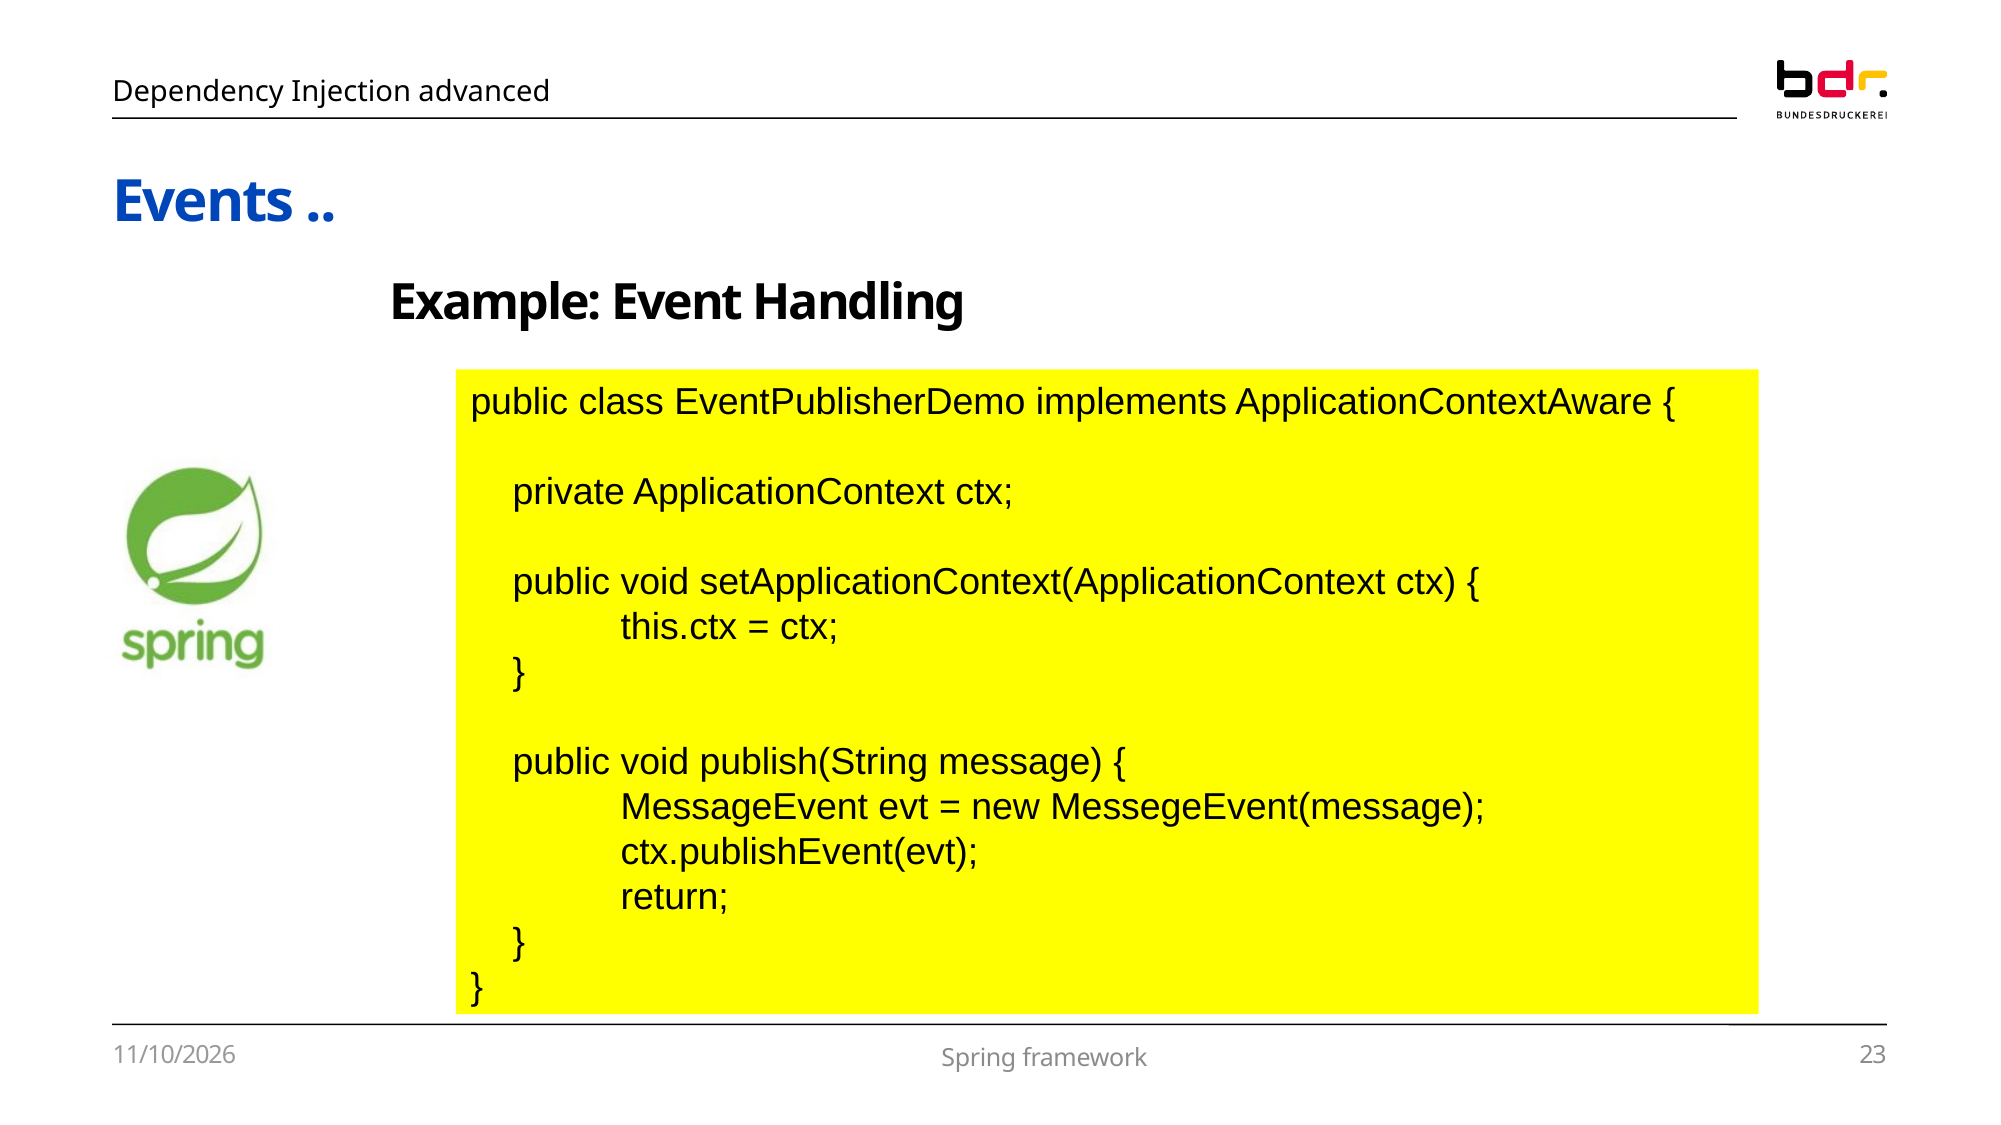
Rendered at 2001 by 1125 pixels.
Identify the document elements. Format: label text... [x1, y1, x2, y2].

text_box 09/27/2020 [112, 1035, 273, 1077]
text_box Events .. [112, 163, 1887, 252]
picture [105, 449, 281, 690]
text_box Spring framework [273, 1035, 1816, 1077]
text_box Dependency Injection advanced [112, 72, 1471, 114]
text_box Example: Event Handling [389, 269, 1887, 981]
text_box 1 [1816, 1035, 1887, 1077]
text_box public class EventPublisherDemo implements ApplicationContextAware { private ApplicationContext ctx; public void setApplicationContext(ApplicationContext ctx) { this.ctx = ctx; } public void publish(String message) { MessageEvent evt = new MessegeEvent(message); ctx.publishEvent(evt); return; } } [455, 369, 1759, 1015]
